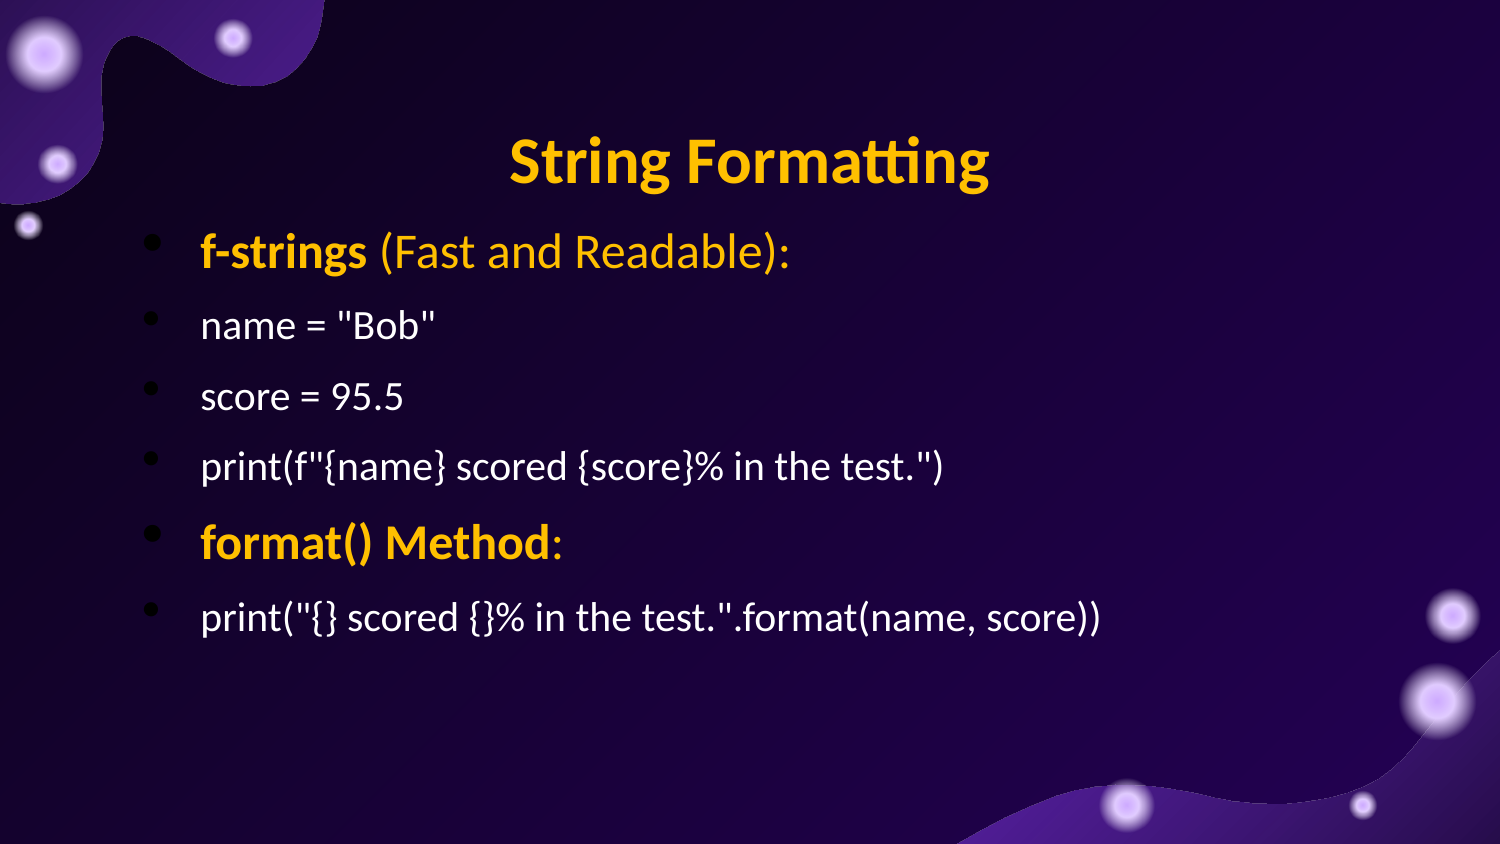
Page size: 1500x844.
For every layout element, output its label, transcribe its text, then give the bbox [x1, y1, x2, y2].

text_box String Formatting f-strings (Fast and Readable): name = "Bob" score = 95.5 print(f"{name} scored {score}% in the test.") format() Method: print("{} scored {}% in the test.".format(name, score)) [129, 104, 1371, 701]
